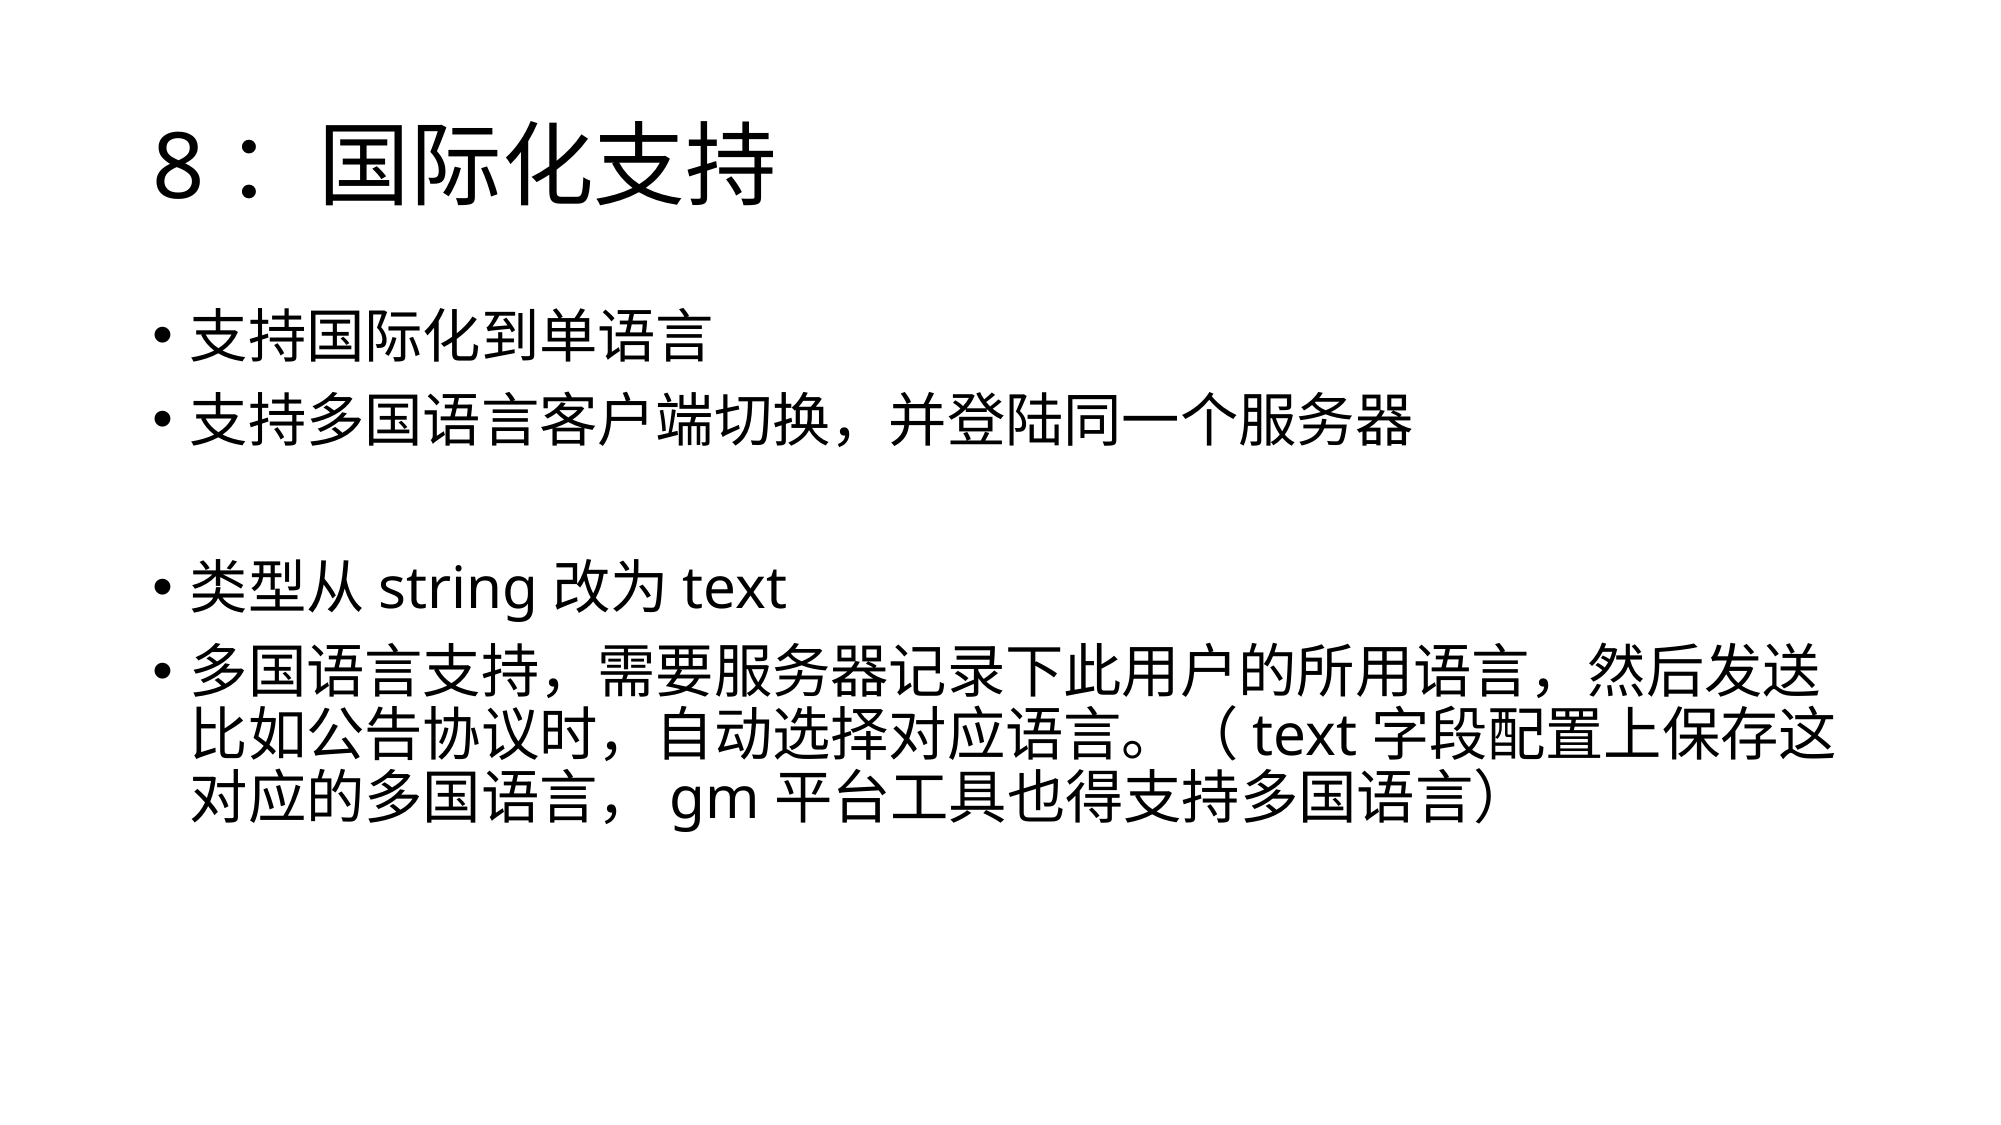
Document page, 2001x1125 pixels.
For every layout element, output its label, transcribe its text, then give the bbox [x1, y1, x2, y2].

list 支持国际化到单语言 支持多国语言客户端切换，并登陆同一个服务器 类型从string改为text 多国语言支持，需要服务器记录下此用户的所用语言，然后发送比如公告协议时，自动选择对应语言。（text字段配置上保存这对应的多国语言，gm平台工具也得支持多国语言） [137, 299, 1863, 1014]
title 8：国际化支持 [137, 59, 1863, 278]
